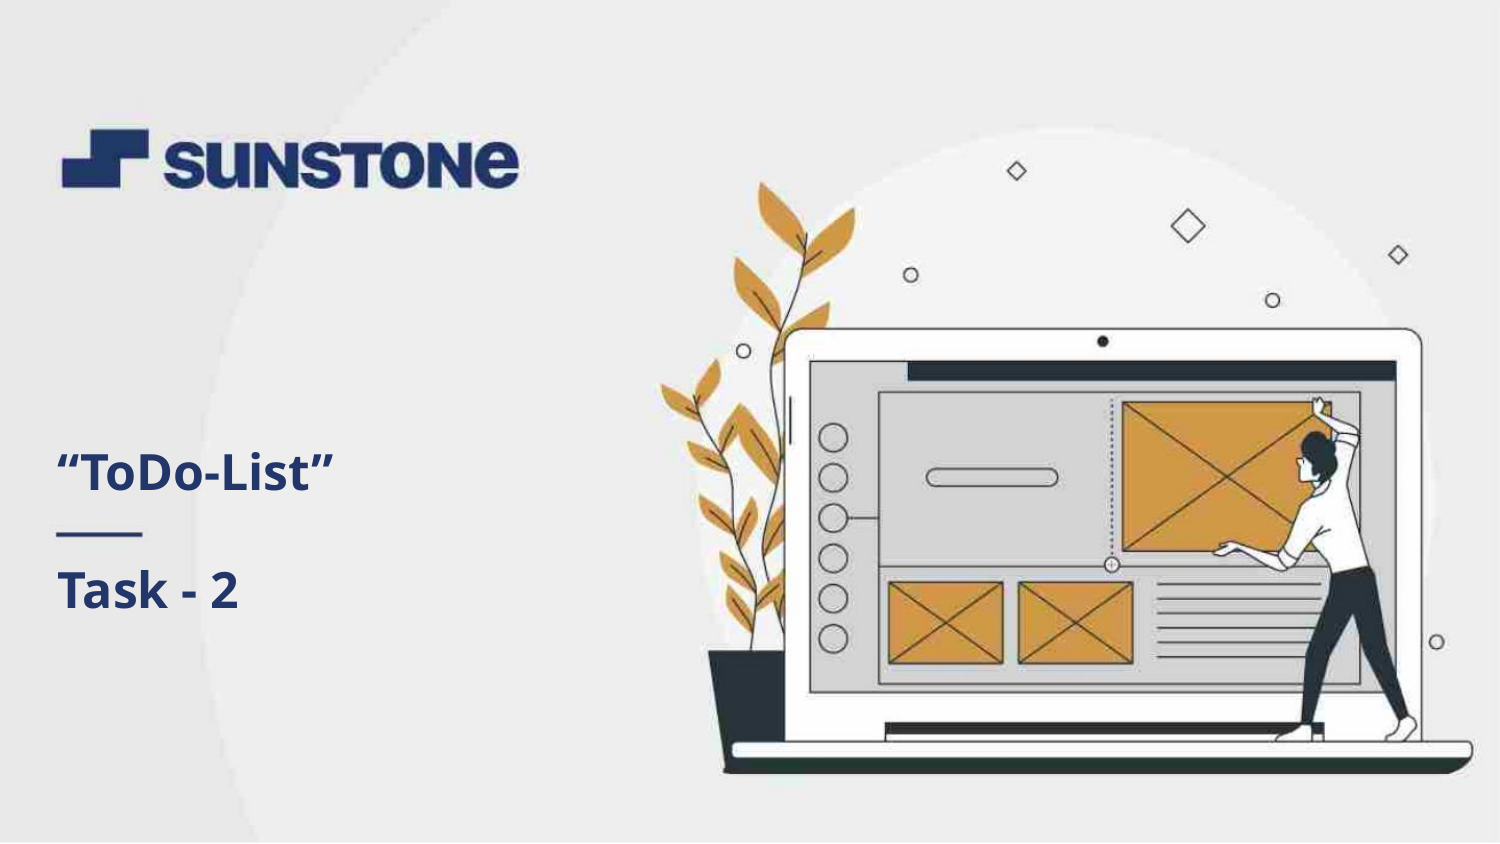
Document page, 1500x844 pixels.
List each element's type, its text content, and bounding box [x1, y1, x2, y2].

text_box “ToDo-List” Task - 2 [57, 441, 365, 619]
text_box [0, 0, 1500, 844]
